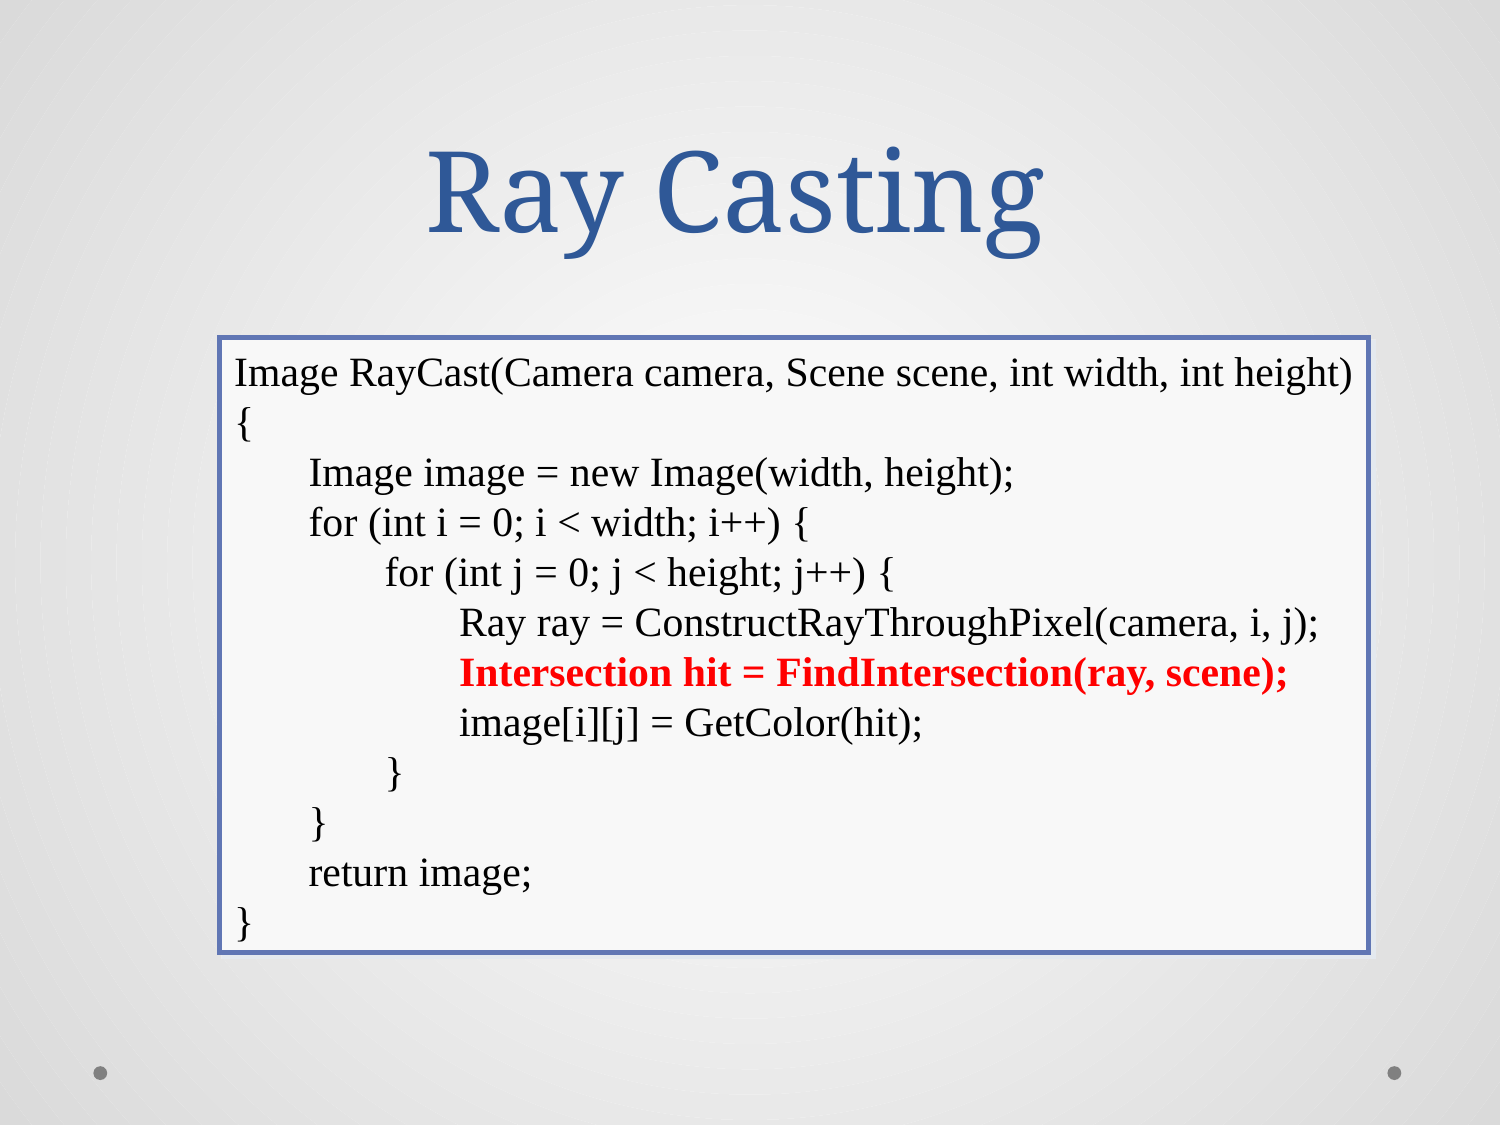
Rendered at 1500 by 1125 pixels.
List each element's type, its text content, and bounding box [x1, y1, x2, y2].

text_box Image RayCast(Camera camera, Scene scene, int width, int height) { Image image = new Image(width, height); for (int i = 0; i < width; i++) { for (int j = 0; j < height; j++) { Ray ray = ConstructRayThroughPixel(camera, i, j); Intersection hit = FindIntersection(ray, scene); image[i][j] = GetColor(hit); } } return image; } [219, 337, 1369, 953]
title Ray Casting [75, 0, 1425, 263]
